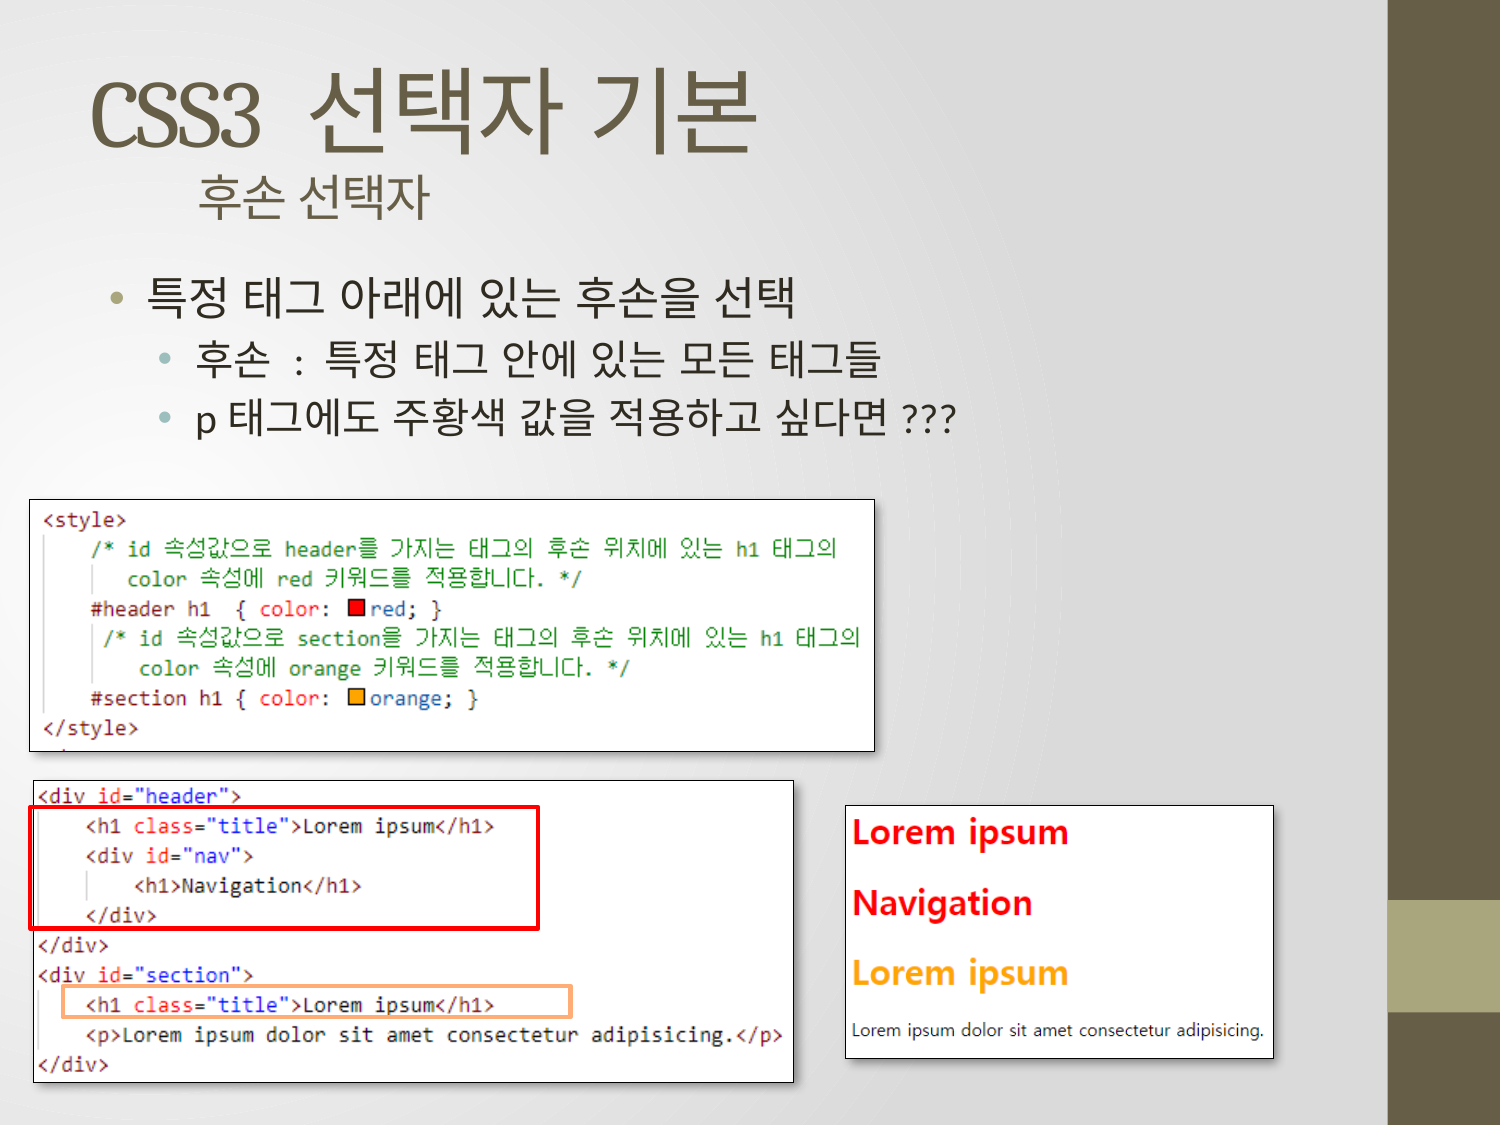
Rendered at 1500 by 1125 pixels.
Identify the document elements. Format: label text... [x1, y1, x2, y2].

picture [29, 498, 874, 752]
list 특정 태그 아래에 있는 후손을 선택 후손 : 특정 태그 안에 있는 모든 태그들 p태그에도 주황색 값을 적용하고 싶다면??? [75, 262, 1325, 1050]
picture [32, 780, 794, 1083]
title CSS3 선택자 기본 후손 선택자 [75, 45, 1325, 233]
picture [844, 804, 1274, 1059]
